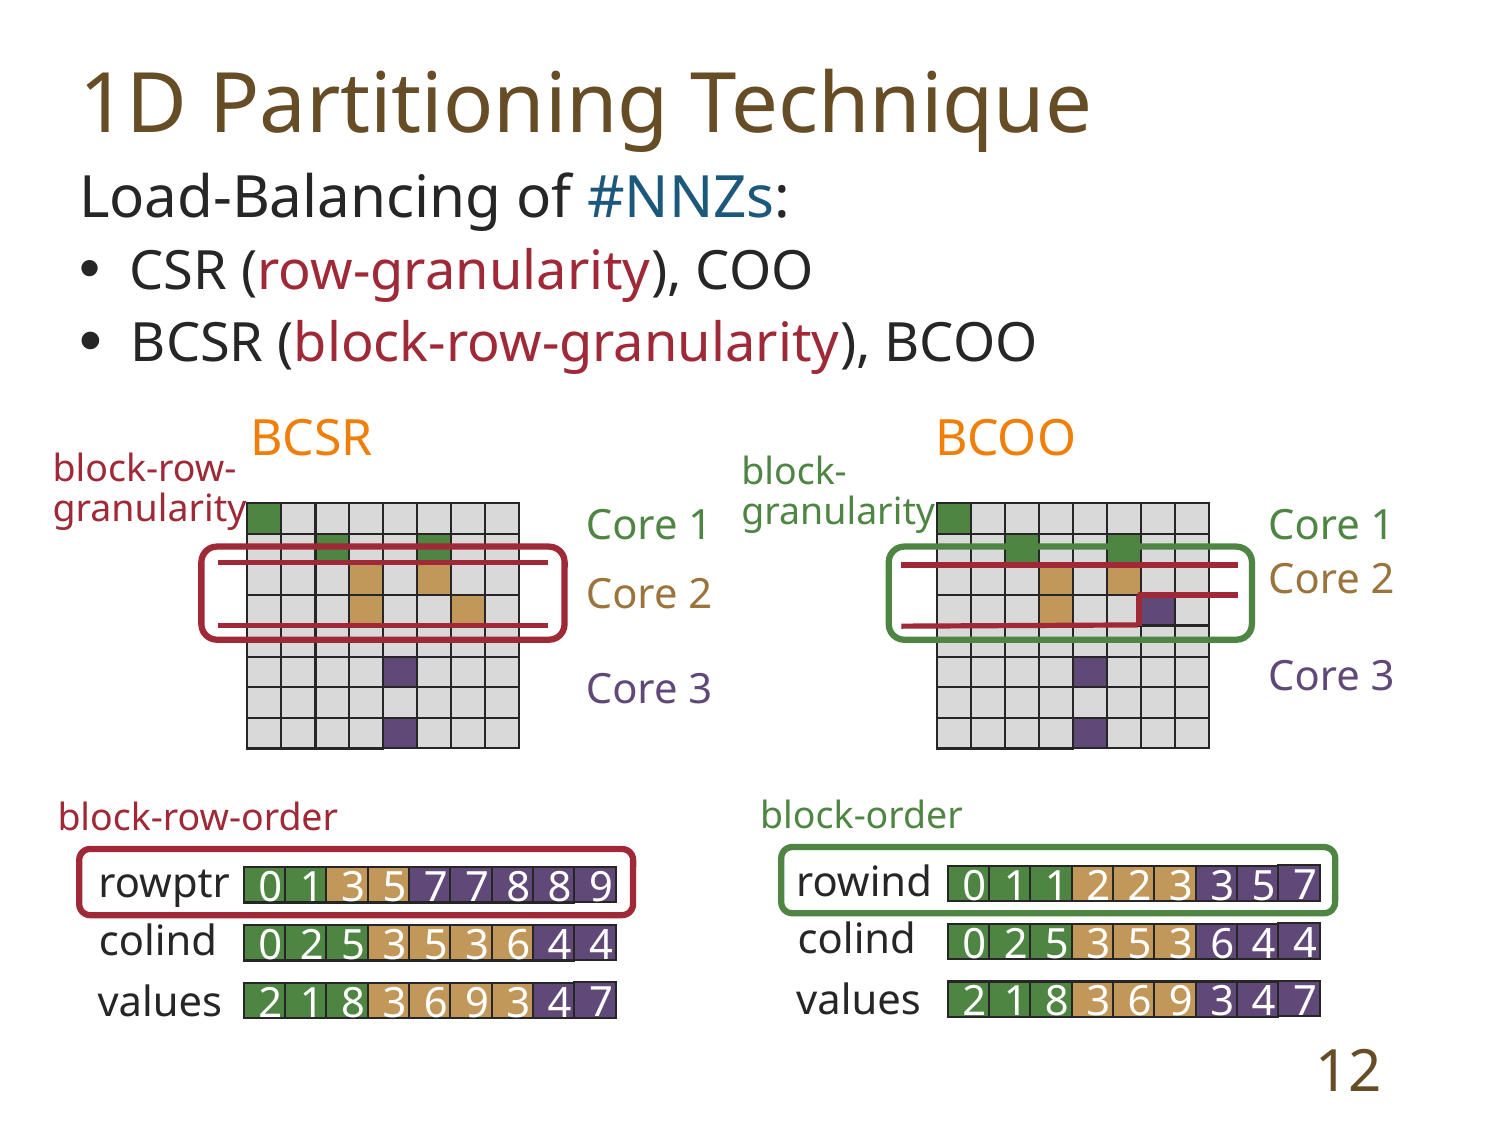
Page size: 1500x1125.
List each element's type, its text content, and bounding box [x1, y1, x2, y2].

text_box Core 2 [571, 565, 728, 626]
text_box block-row-order [42, 791, 354, 847]
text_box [901, 503, 1238, 749]
text_box [780, 845, 1337, 915]
text_box Core 3 [1253, 647, 1410, 707]
text_box colind [84, 915, 232, 972]
slide_number 12 [1059, 1043, 1397, 1103]
text_box [549, 545, 566, 641]
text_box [243, 982, 616, 1019]
text_box Core 2 [1253, 550, 1410, 610]
list Load-Balancing of #NNZs: CSR (row-granularity), COO BCSR (block-row-granularity), BCOO [64, 151, 1430, 1043]
text_box [1238, 545, 1254, 641]
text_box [947, 923, 1320, 960]
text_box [947, 980, 1320, 1017]
text_box [200, 545, 217, 641]
text_box [887, 545, 901, 641]
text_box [243, 866, 616, 903]
text_box ΒCSR [235, 404, 388, 474]
text_box values [82, 972, 237, 1033]
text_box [243, 924, 616, 961]
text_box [947, 865, 1320, 902]
text_box values [781, 971, 936, 1031]
text_box [78, 847, 635, 917]
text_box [217, 503, 549, 749]
text_box ΒCOO [920, 404, 1091, 474]
text_box 1D Partitioning Technique [64, 36, 1430, 151]
text_box block-row- granularity [37, 441, 262, 538]
text_box colind [782, 910, 931, 971]
text_box block-order [745, 789, 978, 845]
text_box Core 3 [571, 659, 728, 720]
text_box block- granularity [726, 444, 951, 541]
text_box Core 1 [1253, 495, 1410, 550]
text_box Core 1 [571, 495, 728, 556]
